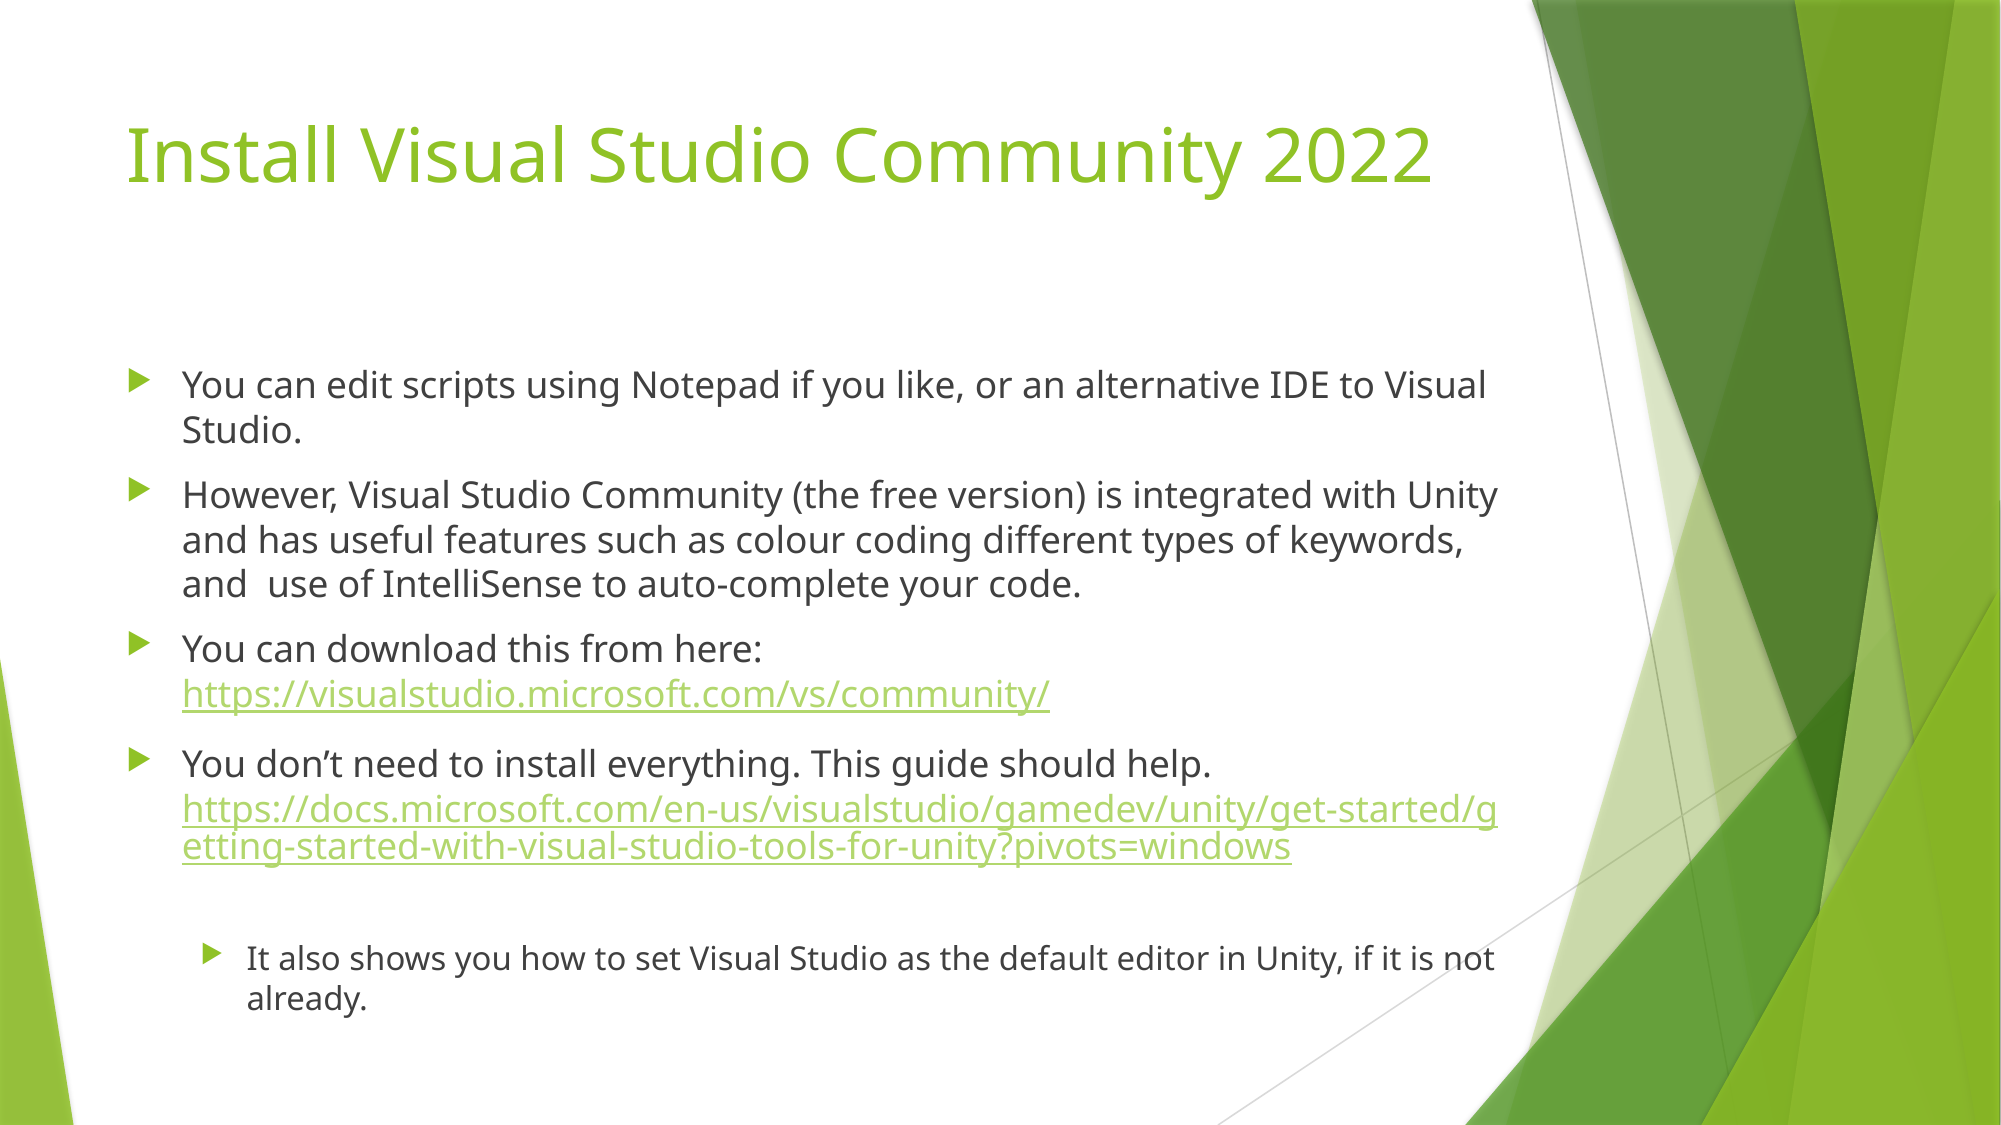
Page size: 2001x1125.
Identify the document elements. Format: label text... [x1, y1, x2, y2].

title Install Visual Studio Community 2022 [111, 99, 1522, 317]
list You can edit scripts using Notepad if you like, or an alternative IDE to Visual Studio. However, Visual Studio Community (the free version) is integrated with Unity and has useful features such as colour coding different types of keywords, and use of IntelliSense to auto-complete your code. You can download this from here: https://visualstudio.microsoft.com/vs/community/ You don’t need to install everything. This guide should help. https://docs.microsoft.com/en-us/visualstudio/gamedev/unity/get-started/getting-started-with-visual-studio-tools-for-unity?pivots=windows It also shows you how to set Visual Studio as the default editor in Unity, if it is not already. [111, 354, 1522, 992]
